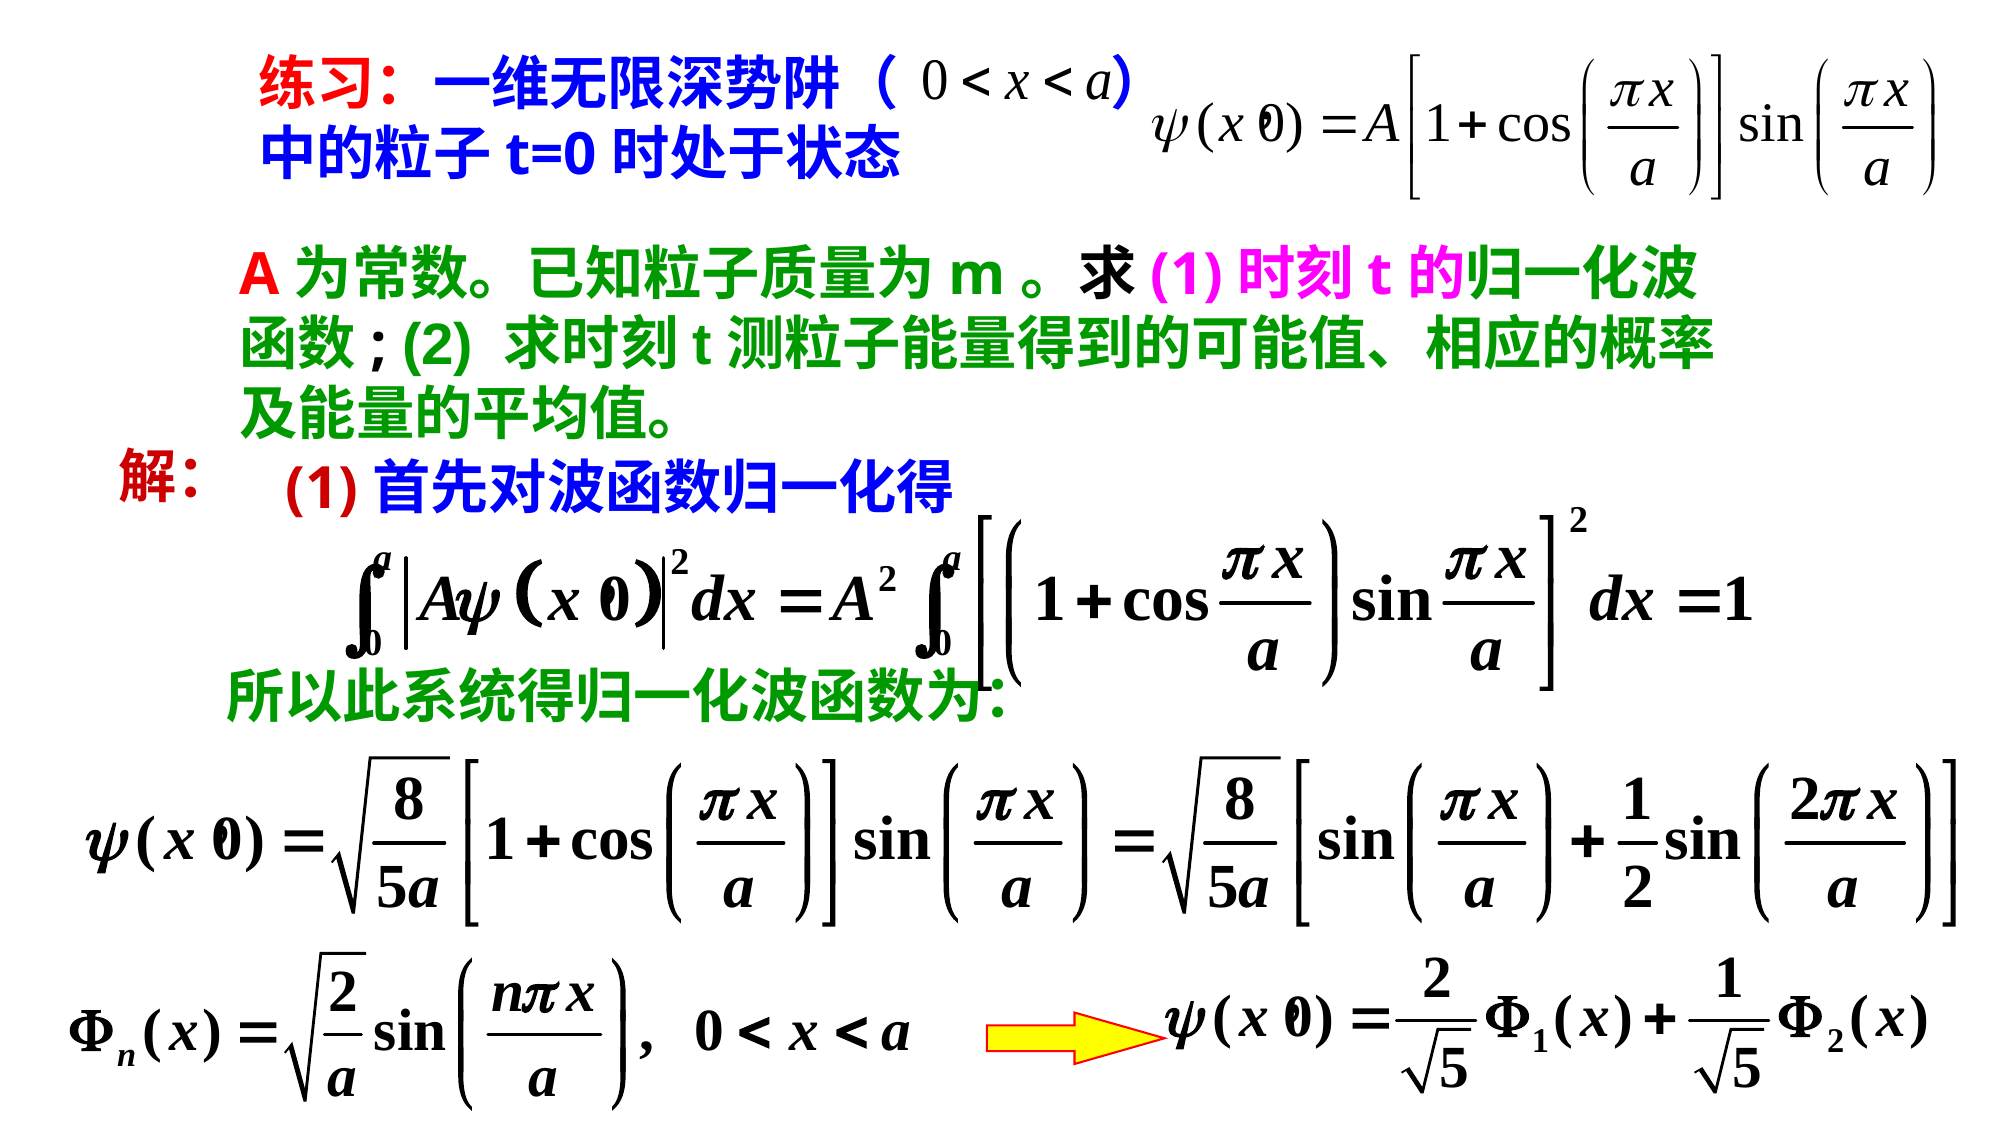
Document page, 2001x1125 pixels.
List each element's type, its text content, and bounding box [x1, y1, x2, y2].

text_box 练习：一维无限深势阱（ ）中的粒子t=0时处于状态 [243, 39, 1216, 194]
text_box A为常数。已知粒子质量为m。求(1)时刻t的归一化波函数; (2) 求时刻t测粒子能量得到的可能值、相应的概率及能量的平均值。 [225, 228, 1750, 454]
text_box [1147, 43, 1954, 212]
text_box (1)首先对波函数归一化得 [270, 442, 1032, 528]
text_box 解： [103, 431, 250, 517]
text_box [1161, 936, 1941, 1106]
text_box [60, 940, 926, 1120]
text_box 所以此系统得归一化波函数为： [211, 652, 1241, 737]
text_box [81, 744, 1981, 939]
text_box [986, 1012, 1161, 1064]
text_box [325, 489, 1767, 703]
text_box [913, 45, 1125, 114]
